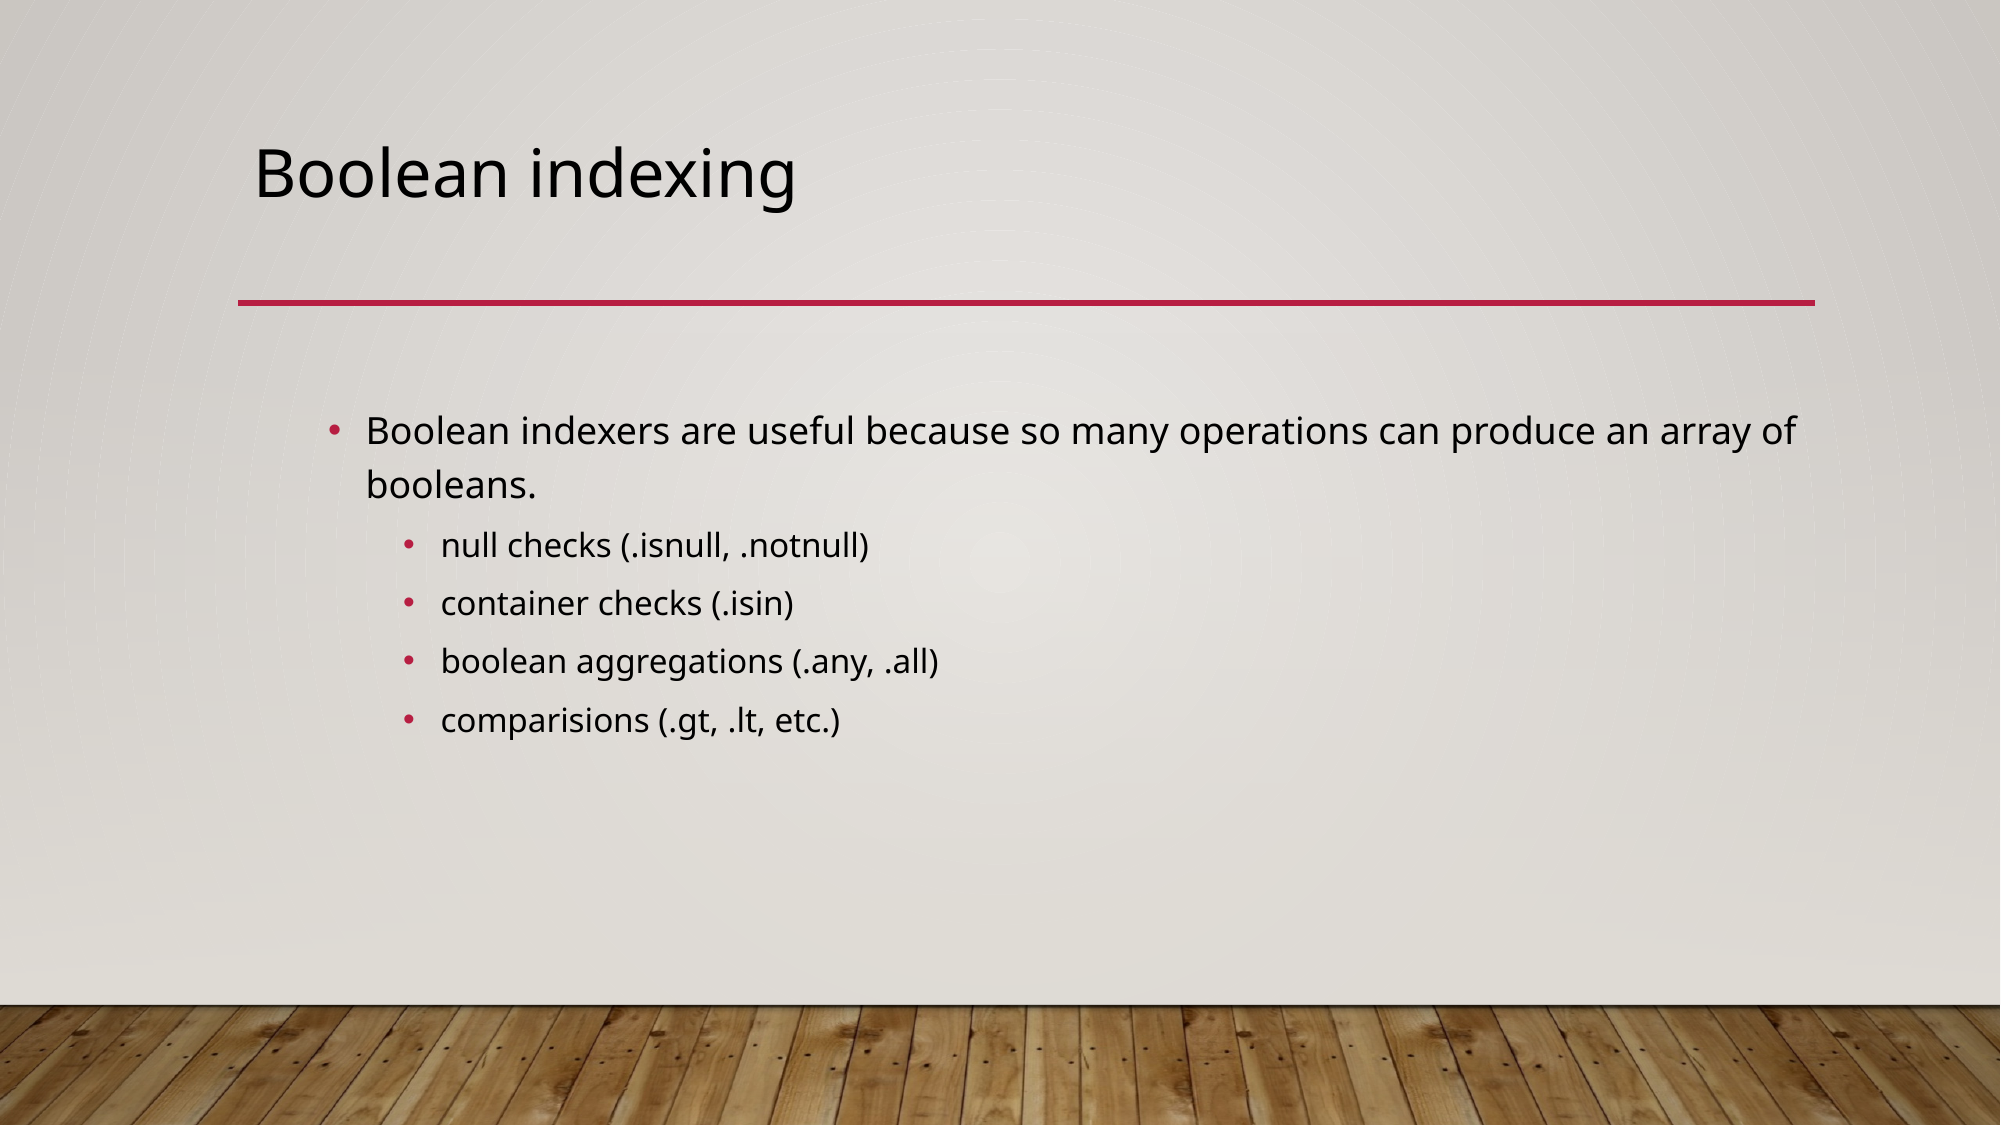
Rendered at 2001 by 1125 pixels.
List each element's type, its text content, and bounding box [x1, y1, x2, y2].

title Boolean indexing [238, 131, 1814, 305]
picture [0, 1005, 2000, 1125]
list Boolean indexers are useful because so many operations can produce an array of booleans. null checks (.isnull, .notnull) container checks (.isin) boolean aggregations (.any, .all) comparisions (.gt, .lt, etc.) [238, 334, 1814, 901]
